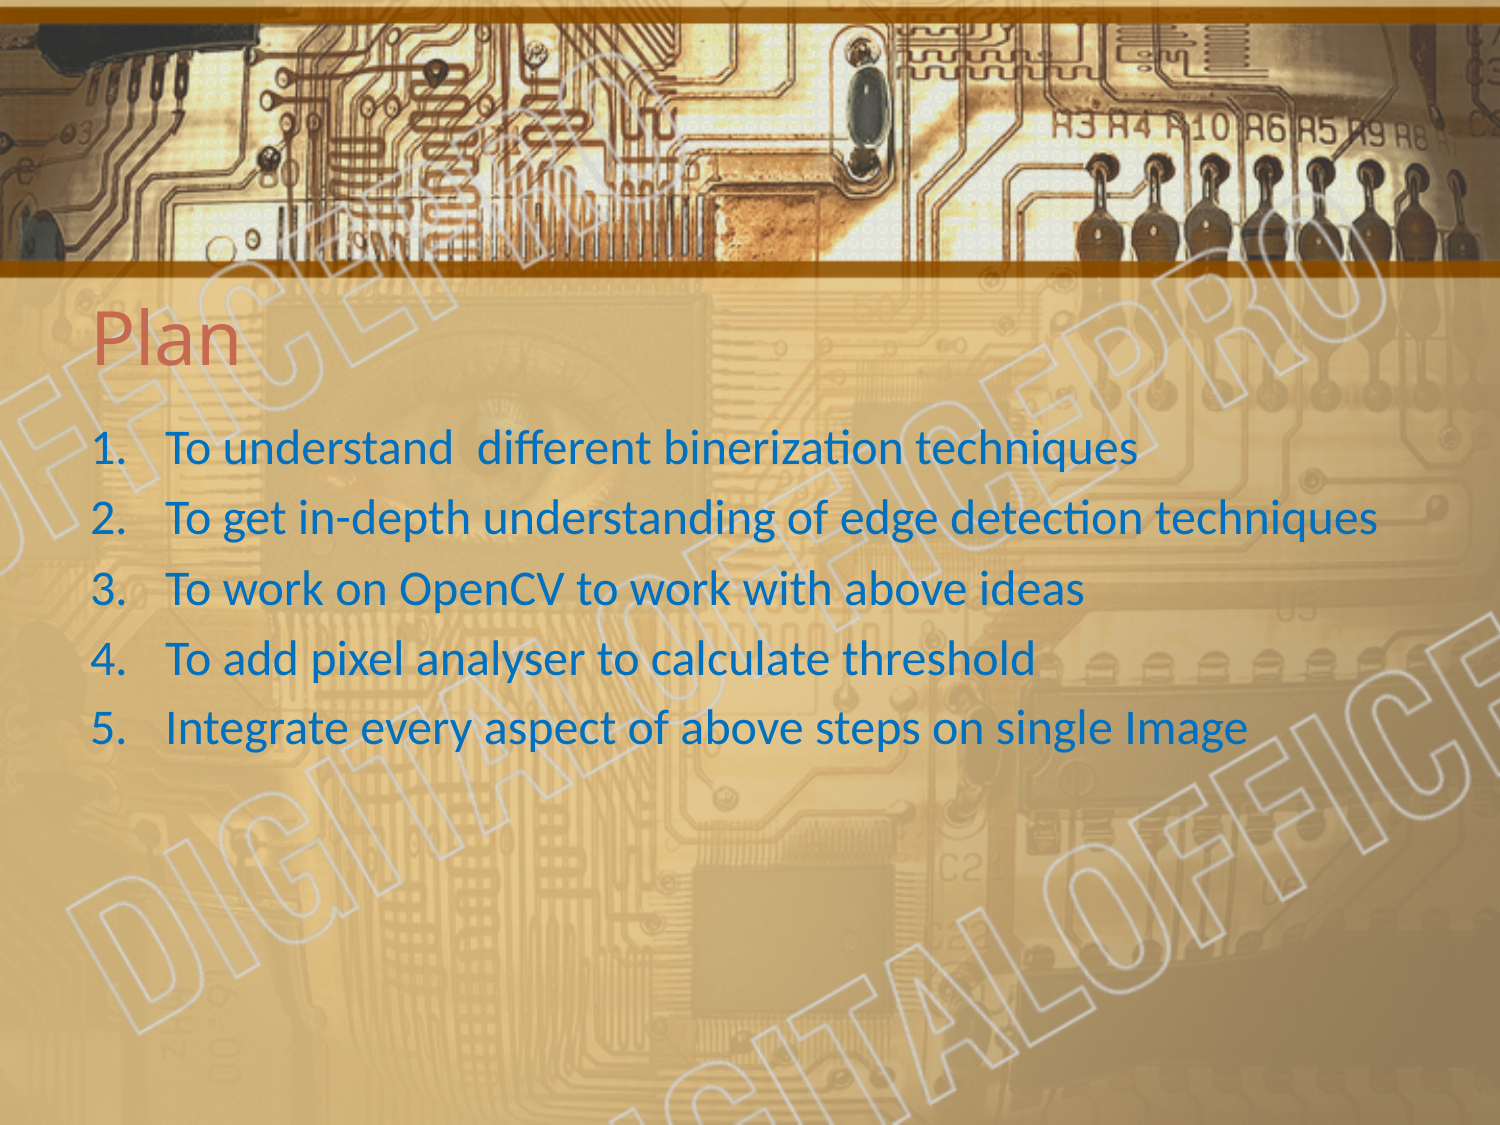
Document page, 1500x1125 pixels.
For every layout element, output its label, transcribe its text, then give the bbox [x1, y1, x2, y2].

picture [0, 0, 1500, 1125]
title Plan [75, 282, 1425, 388]
list To understand different binerization techniques To get in-depth understanding of edge detection techniques To work on OpenCV to work with above ideas To add pixel analyser to calculate threshold Integrate every aspect of above steps on single Image [75, 407, 1425, 1088]
